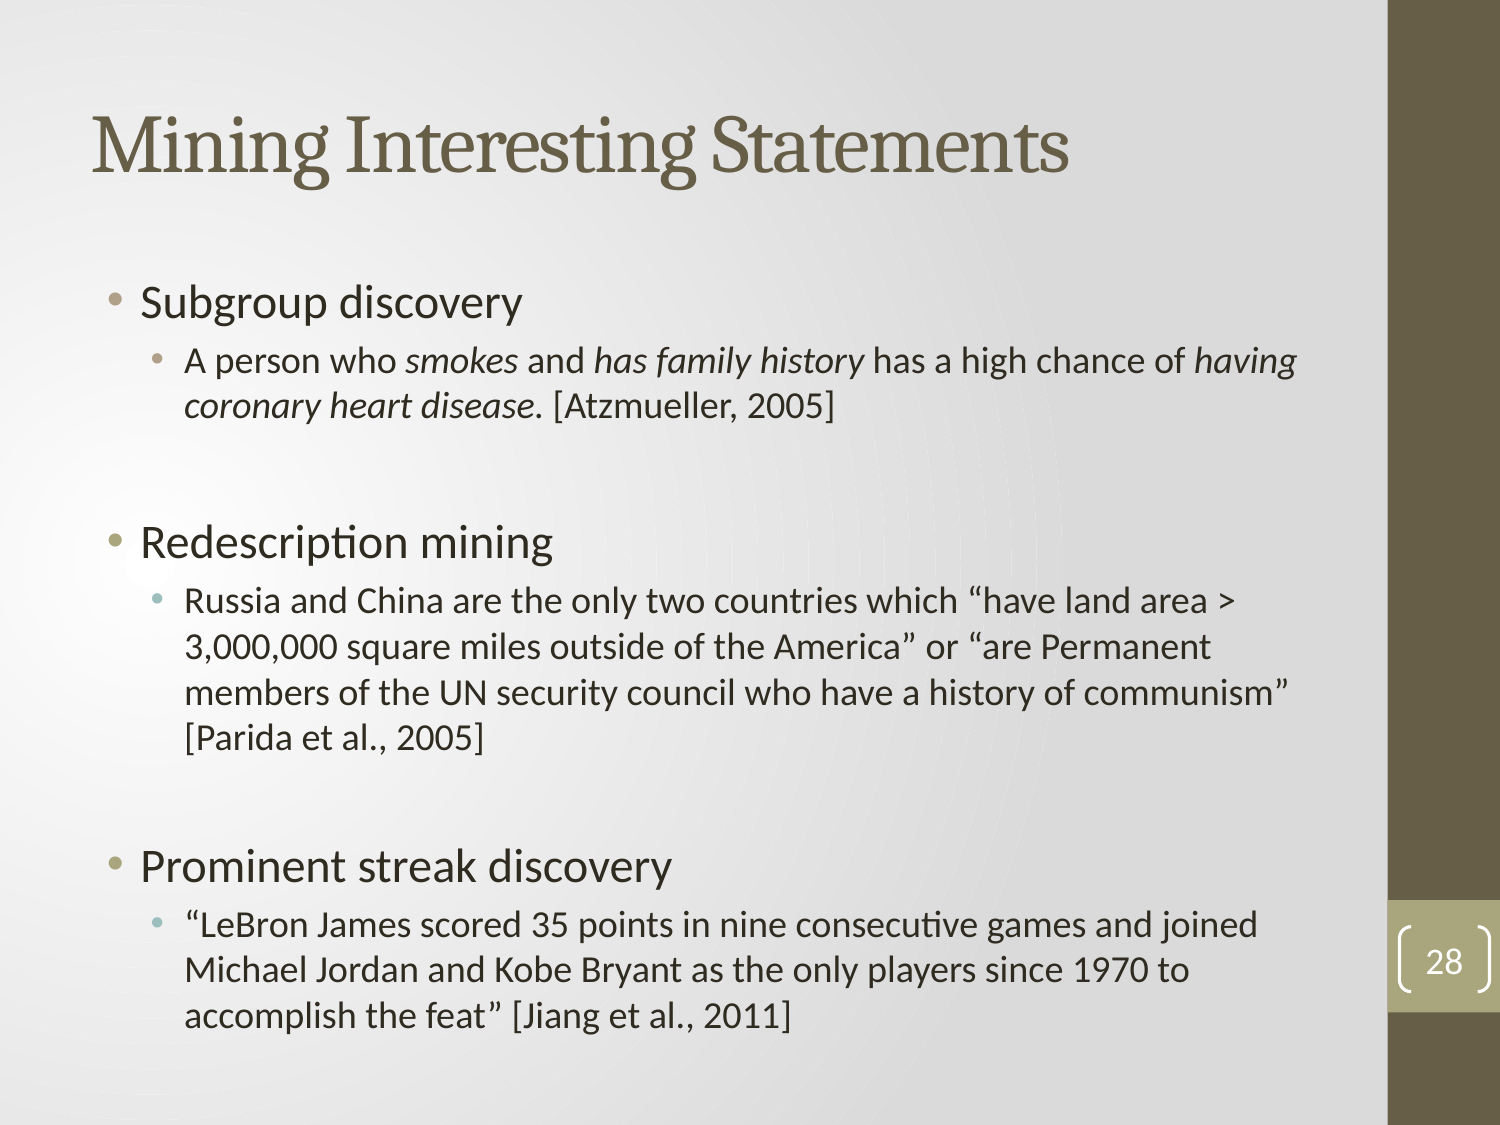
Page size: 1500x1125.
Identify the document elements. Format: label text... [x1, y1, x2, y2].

slide_number 28 [1397, 925, 1492, 994]
list Subgroup discovery A person who smokes and has family history has a high chance of having coronary heart disease. [Atzmueller, 2005] Redescription mining Russia and China are the only two countries which “have land area > 3,000,000 square miles outside of the America” or “are Permanent members of the UN security council who have a history of communism” [Parida et al., 2005] Prominent streak discovery “LeBron James scored 35 points in nine consecutive games and joined Michael Jordan and Kobe Bryant as the only players since 1970 to accomplish the feat” [Jiang et al., 2011] [75, 262, 1325, 1050]
title Mining Interesting Statements [75, 45, 1325, 233]
